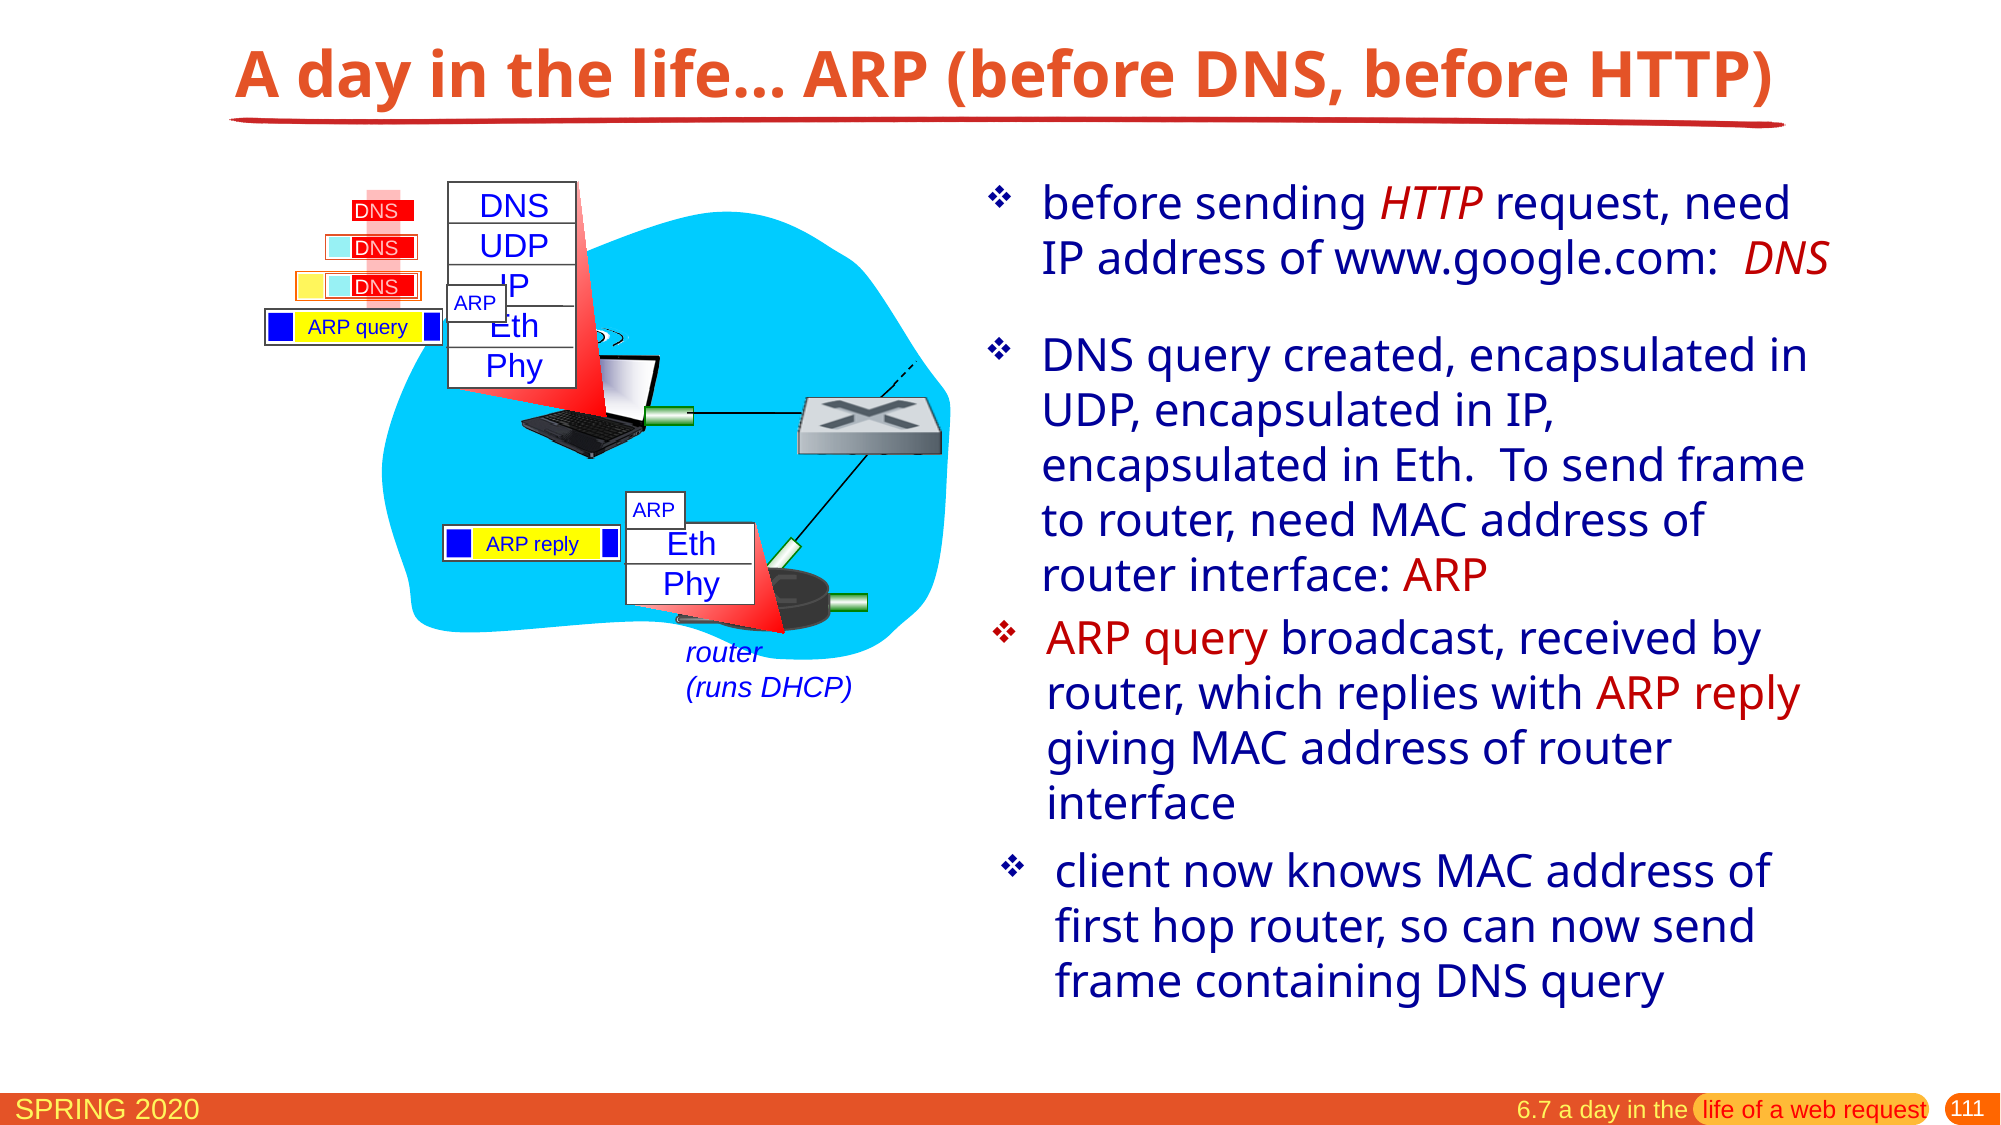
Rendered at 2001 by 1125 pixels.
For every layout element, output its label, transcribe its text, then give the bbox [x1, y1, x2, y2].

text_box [442, 522, 621, 564]
text_box DNS query created, encapsulated in UDP, encapsulated in IP, encapsulated in Eth. To send frame to router, need MAC address of router interface: ARP [970, 318, 1839, 601]
text_box ARP query broadcast, received by router, which replies with ARP reply giving MAC address of router interface [974, 601, 1820, 835]
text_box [445, 177, 607, 418]
text_box 6.7 a day in the life of a web request [1502, 1086, 1945, 1125]
title A day in the life… ARP (before DNS, before HTTP) [220, 0, 1820, 154]
list before sending HTTP request, need IP address of www.google.com: DNS [970, 166, 1849, 319]
text_box client now knows MAC address of first hop router, so can now send frame containing DNS query [983, 834, 1804, 1047]
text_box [376, 208, 961, 713]
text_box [617, 489, 785, 634]
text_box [295, 189, 422, 304]
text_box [264, 306, 443, 347]
picture [222, 113, 1804, 132]
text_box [438, 282, 512, 323]
